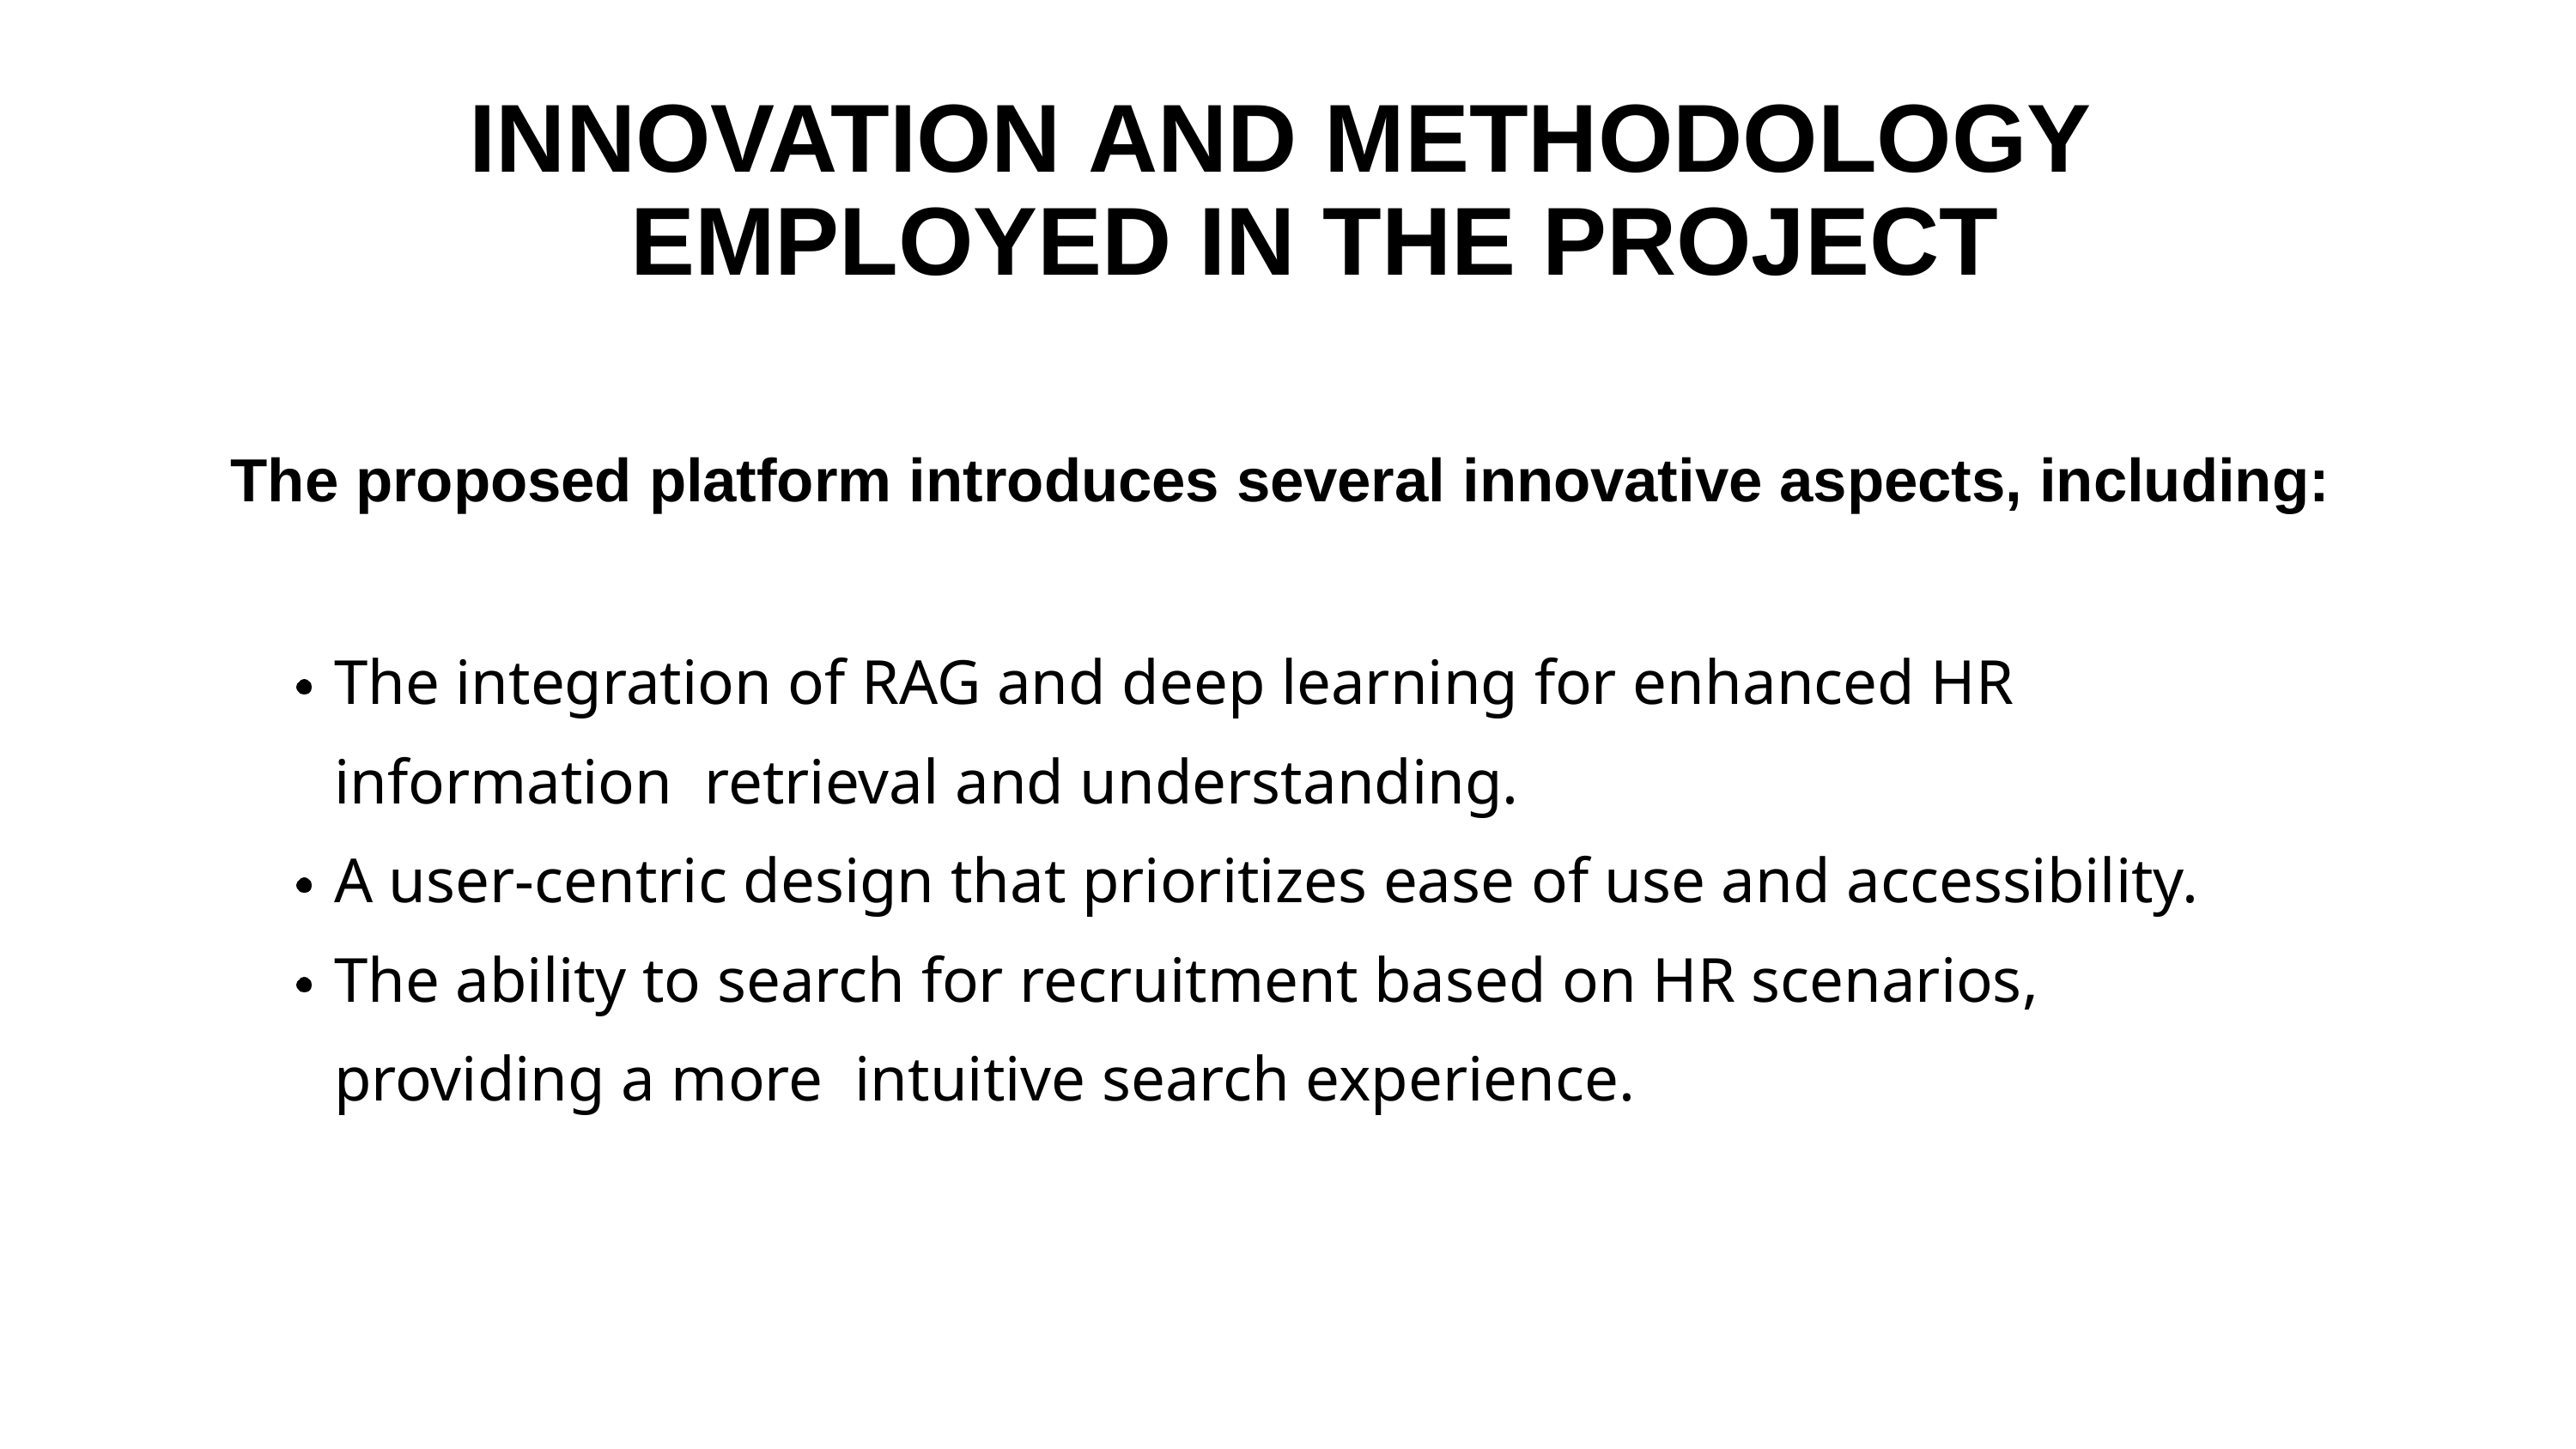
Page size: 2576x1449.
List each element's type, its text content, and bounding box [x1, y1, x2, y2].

title INNOVATION AND METHODOLOGY EMPLOYED IN THE PROJECT [467, 72, 2109, 330]
text_box The proposed platform introduces several innovative aspects, including: The integration of RAG and deep learning for enhanced HR information retrieval and understanding. A user-centric design that prioritizes ease of use and accessibility. The ability to search for recruitment based on HR scenarios, providing a more intuitive search experience. [228, 439, 2336, 1113]
picture [296, 976, 312, 992]
picture [296, 877, 312, 893]
picture [296, 678, 312, 694]
